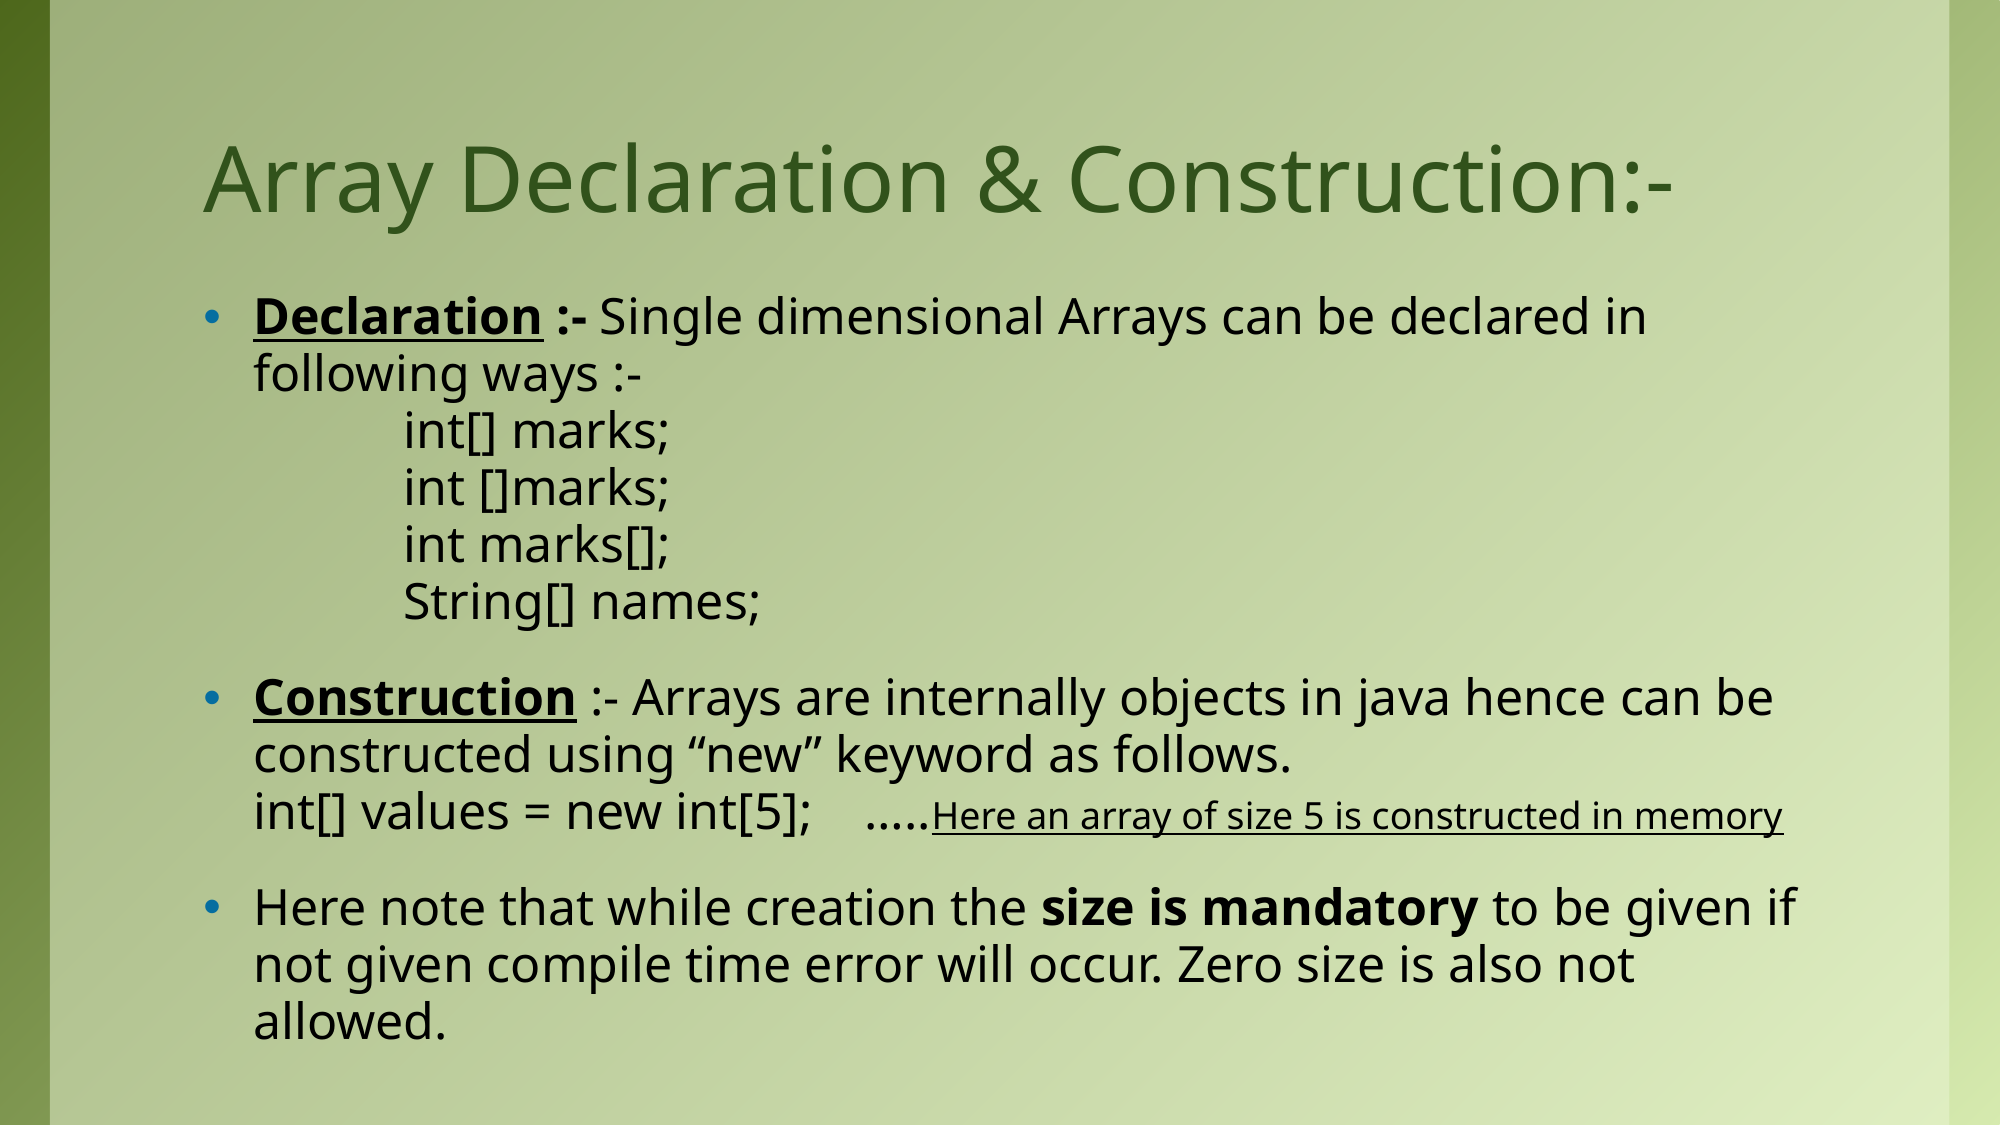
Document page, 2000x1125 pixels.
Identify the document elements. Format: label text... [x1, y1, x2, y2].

list Declaration :- Single dimensional Arrays can be declared in following ways :- int[] marks; int []marks; int marks[]; String[] names; Construction :- Arrays are internally objects in java hence can be constructed using “new” keyword as follows. int[] values = new int[5]; …..Here an array of size 5 is constructed in memory Here note that while creation the size is mandatory to be given if not given compile time error will occur. Zero size is also not allowed. [183, 279, 1850, 1100]
title Array Declaration & Construction:- [183, 12, 1850, 242]
